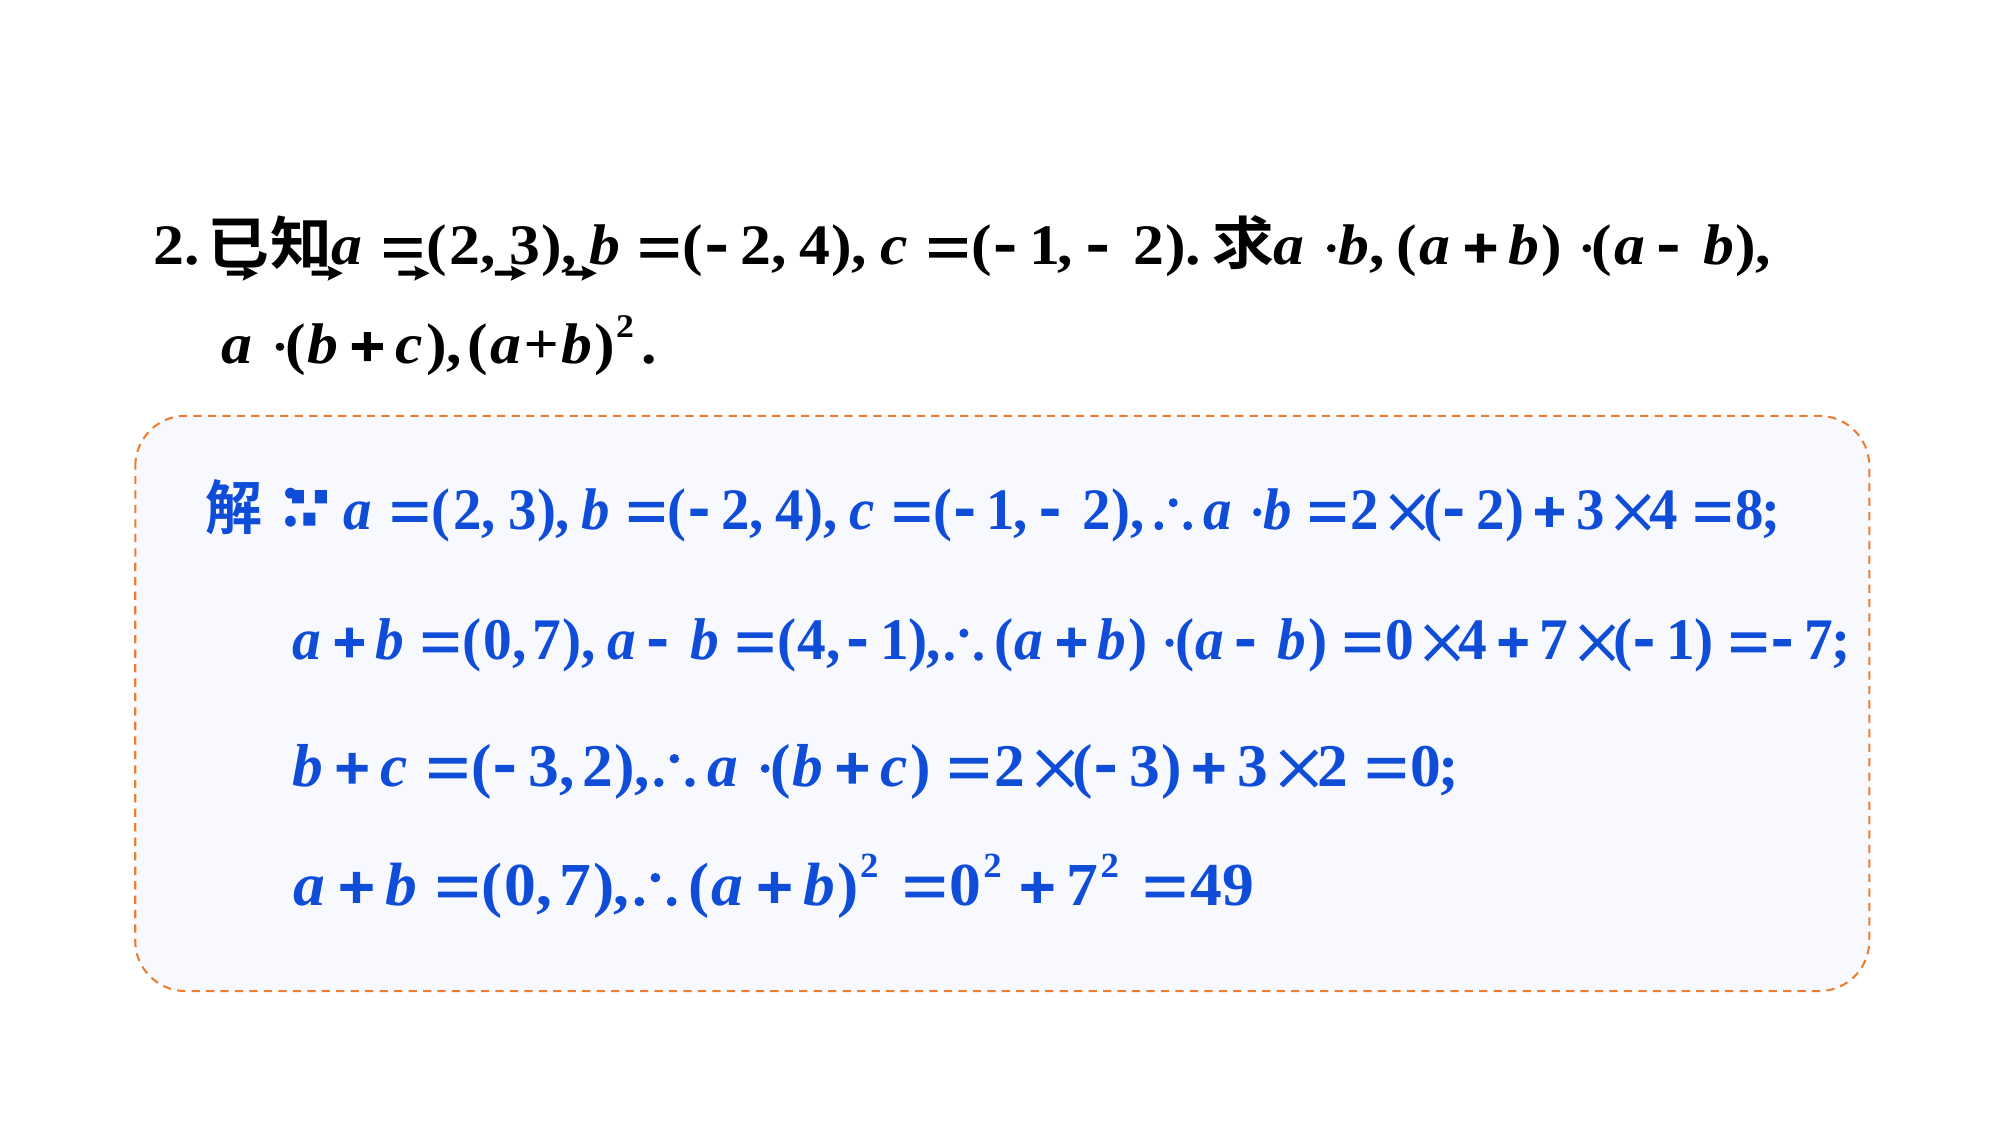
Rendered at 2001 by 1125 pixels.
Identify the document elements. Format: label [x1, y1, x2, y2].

text_box [284, 715, 1468, 812]
text_box [143, 196, 1781, 389]
text_box [284, 833, 1265, 931]
text_box [135, 415, 1870, 992]
text_box [284, 590, 1859, 685]
